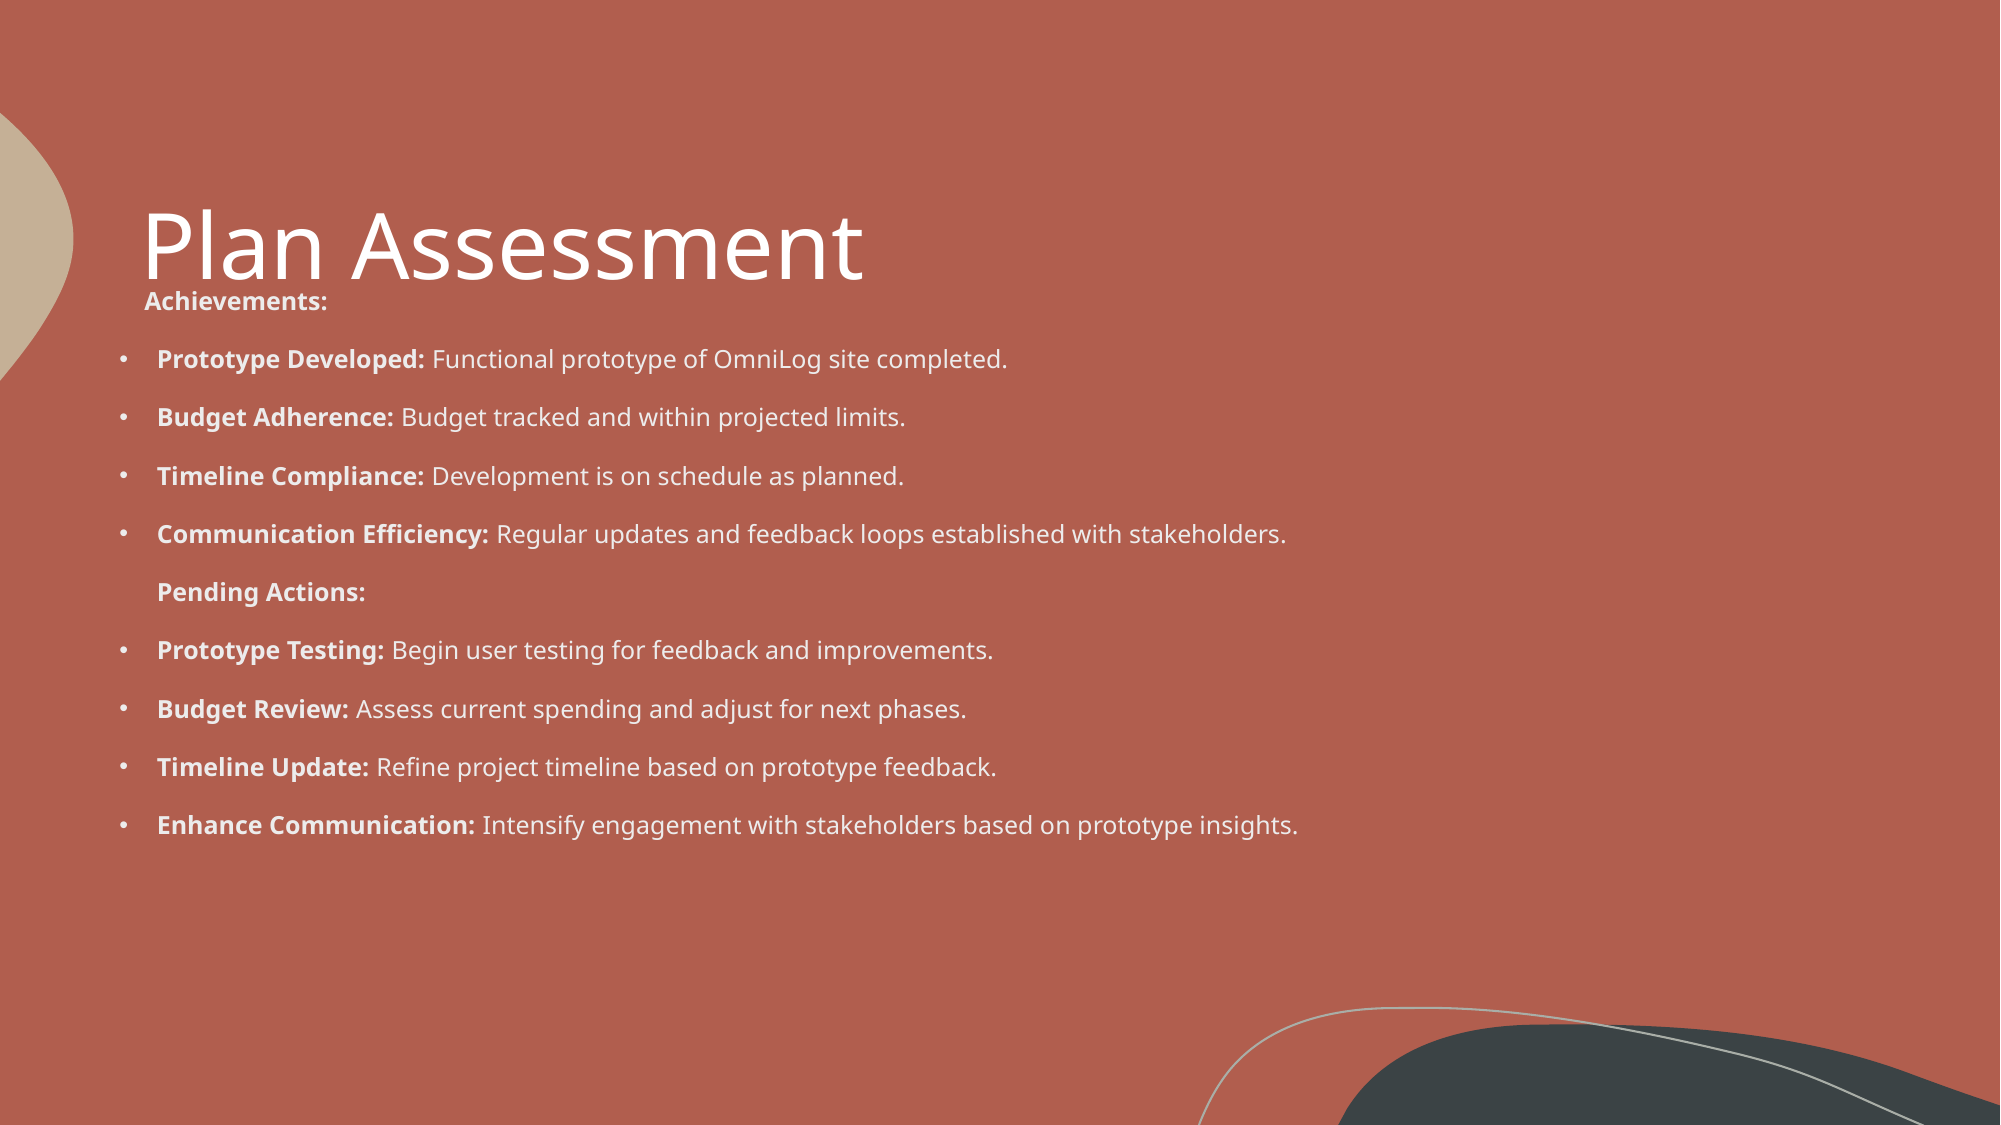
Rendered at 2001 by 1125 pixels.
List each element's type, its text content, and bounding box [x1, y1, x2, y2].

list Achievements: Prototype Developed: Functional prototype of OmniLog site completed. Budget Adherence: Budget tracked and within projected limits. Timeline Compliance: Development is on schedule as planned. Communication Efficiency: Regular updates and feedback loops established with stakeholders. Pending Actions: Prototype Testing: Begin user testing for feedback and improvements. Budget Review: Assess current spending and adjust for next phases. Timeline Update: Refine project timeline based on prototype feedback. Enhance Communication: Intensify engagement with stakeholders based on prototype insights. [104, 179, 1855, 806]
title Plan Assessment [125, 125, 1875, 375]
